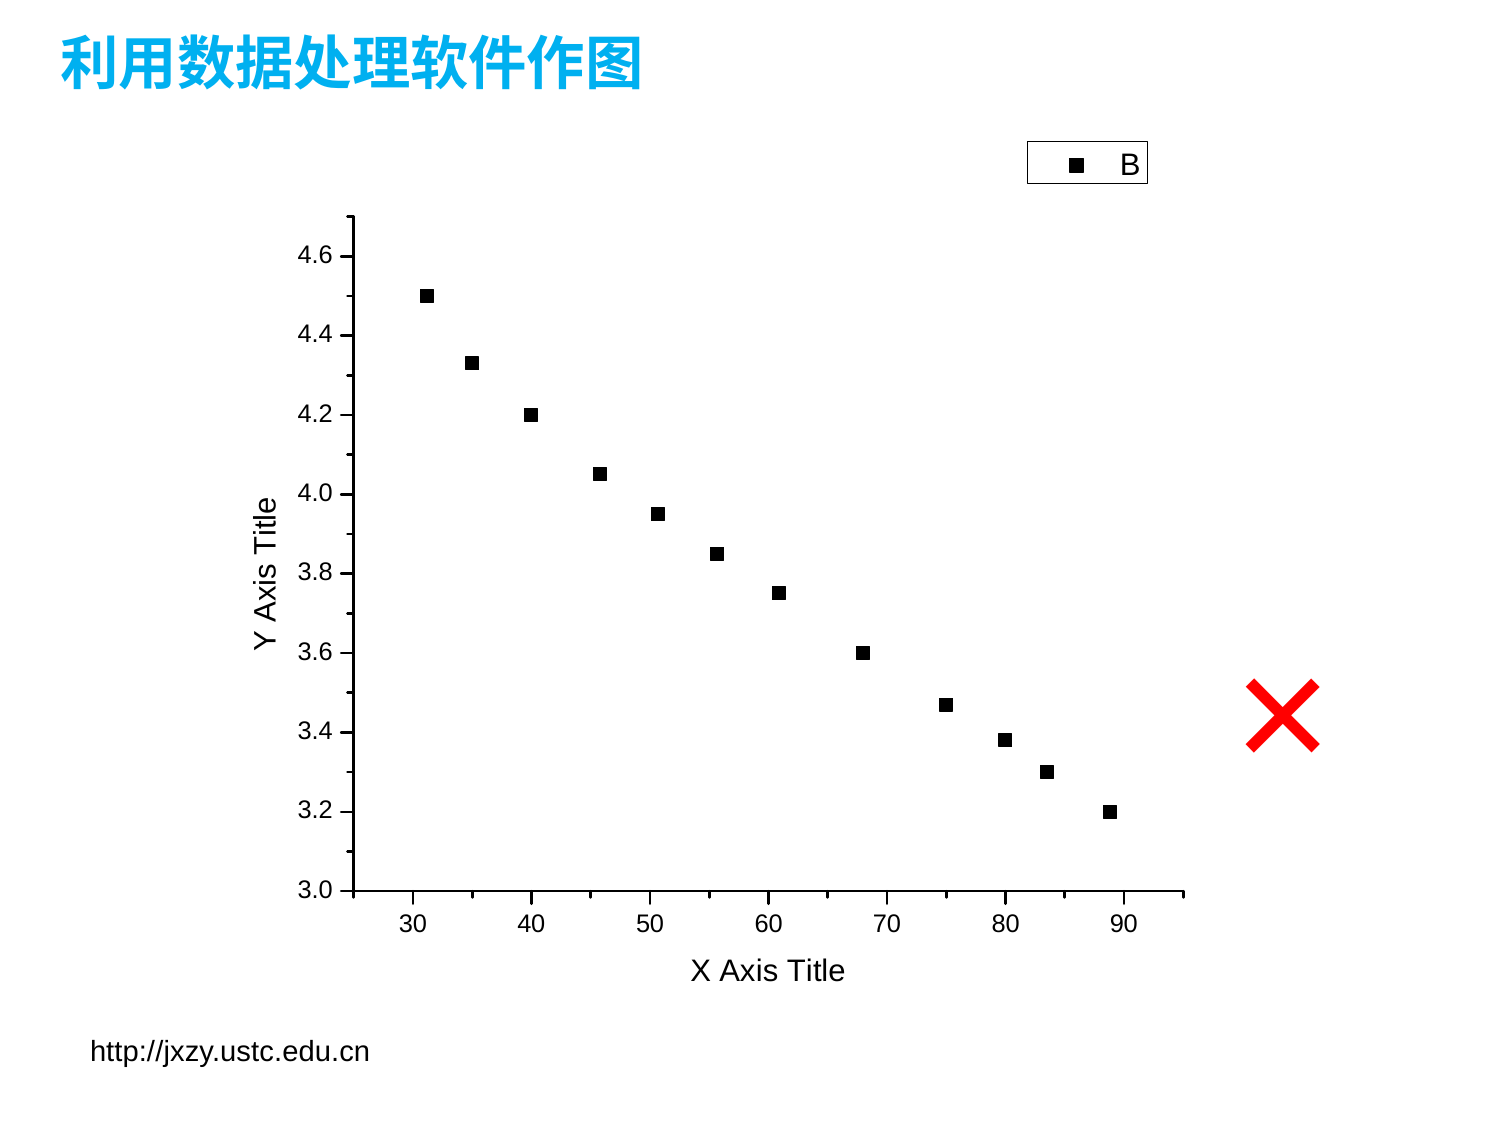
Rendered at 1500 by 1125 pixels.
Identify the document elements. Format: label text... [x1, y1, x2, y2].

text_box × [1251, 597, 1412, 813]
text_box 利用数据处理软件作图 [46, 19, 659, 104]
slide_number http://jxzy.ustc.edu.cn [74, 1024, 426, 1103]
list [182, 77, 1247, 1052]
